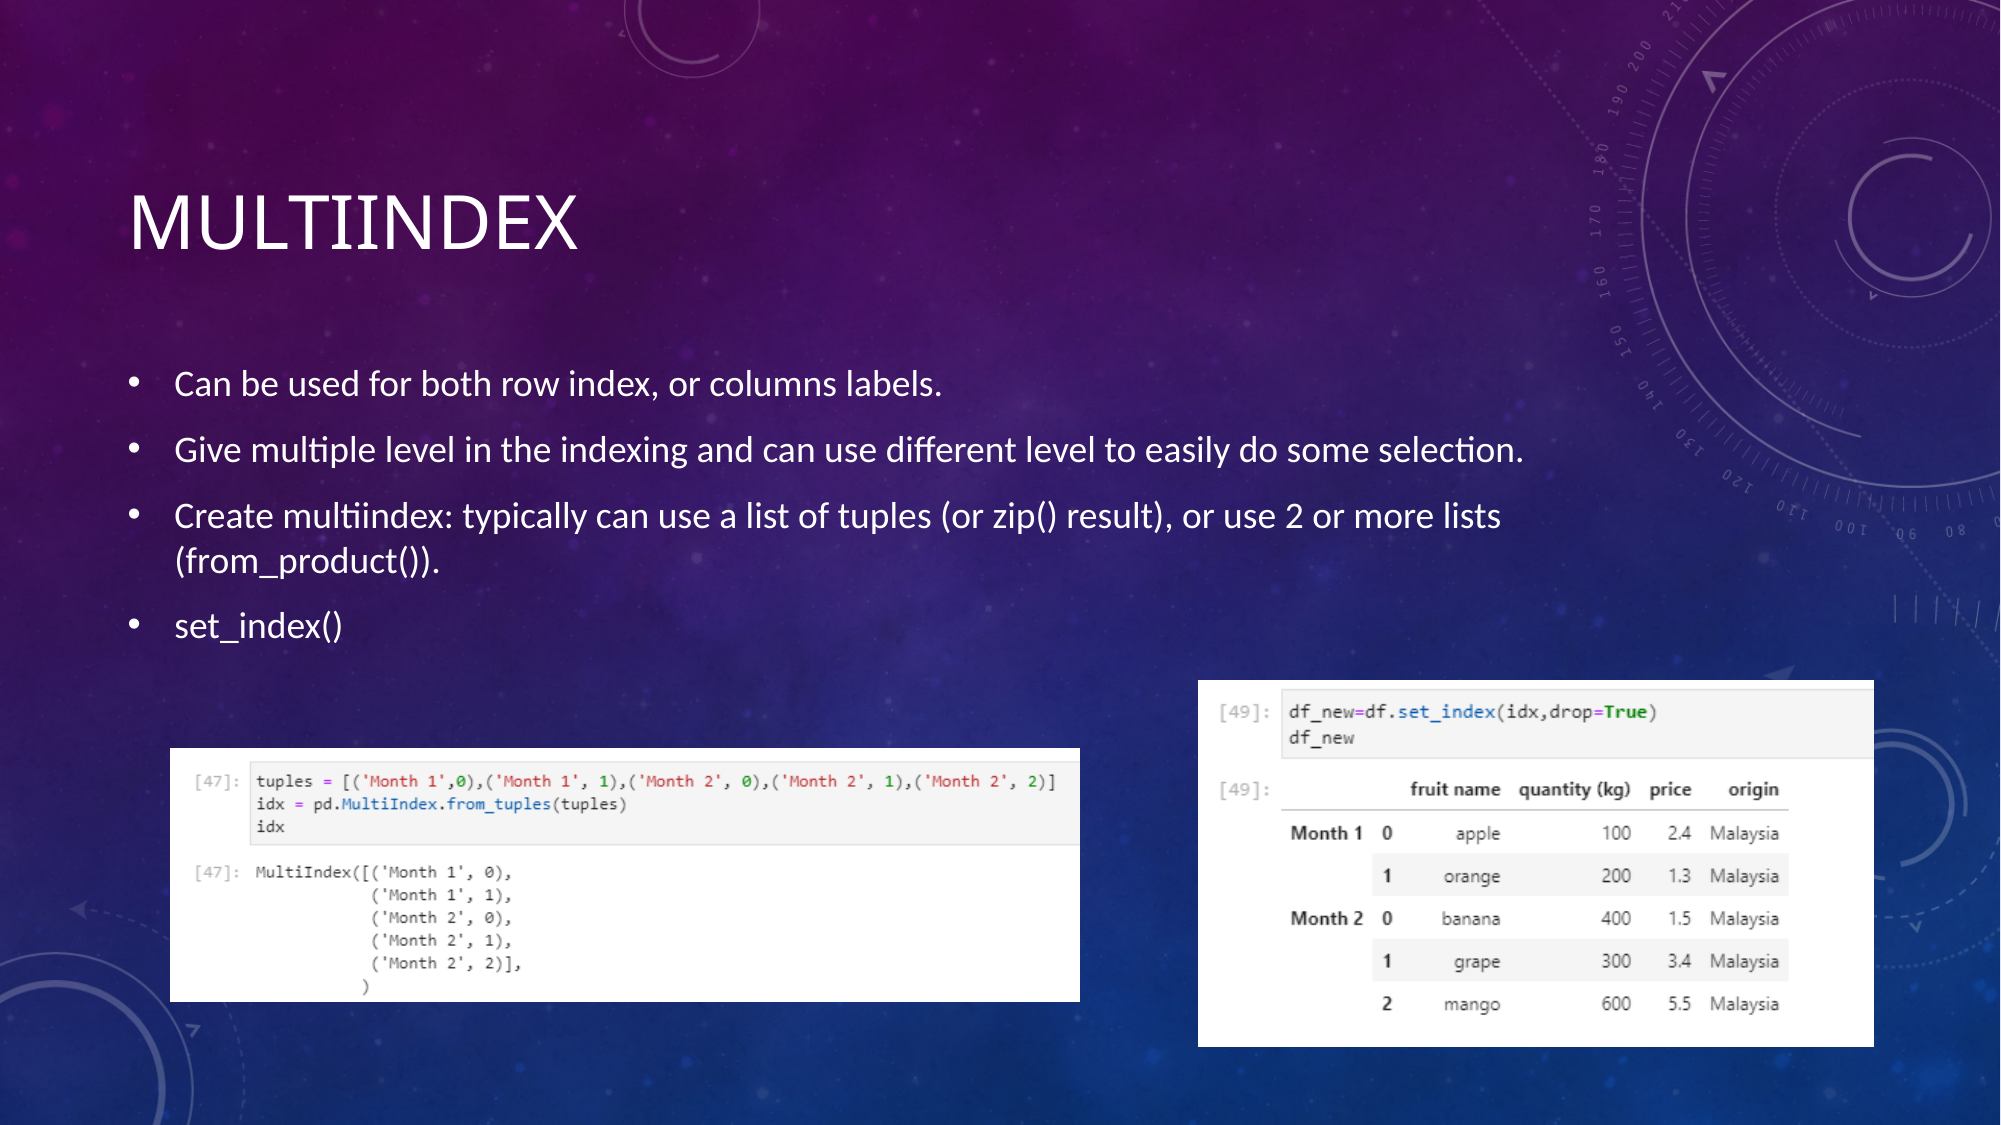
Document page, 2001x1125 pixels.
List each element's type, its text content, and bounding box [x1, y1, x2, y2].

list Can be used for both row index, or columns labels. Give multiple level in the indexing and can use different level to easily do some selection. Create multiindex: typically can use a list of tuples (or zip() result), or use 2 or more lists (from_product()). set_index() [112, 351, 1775, 950]
picture [0, 0, 2001, 1125]
title Multiindex [112, 99, 1775, 339]
